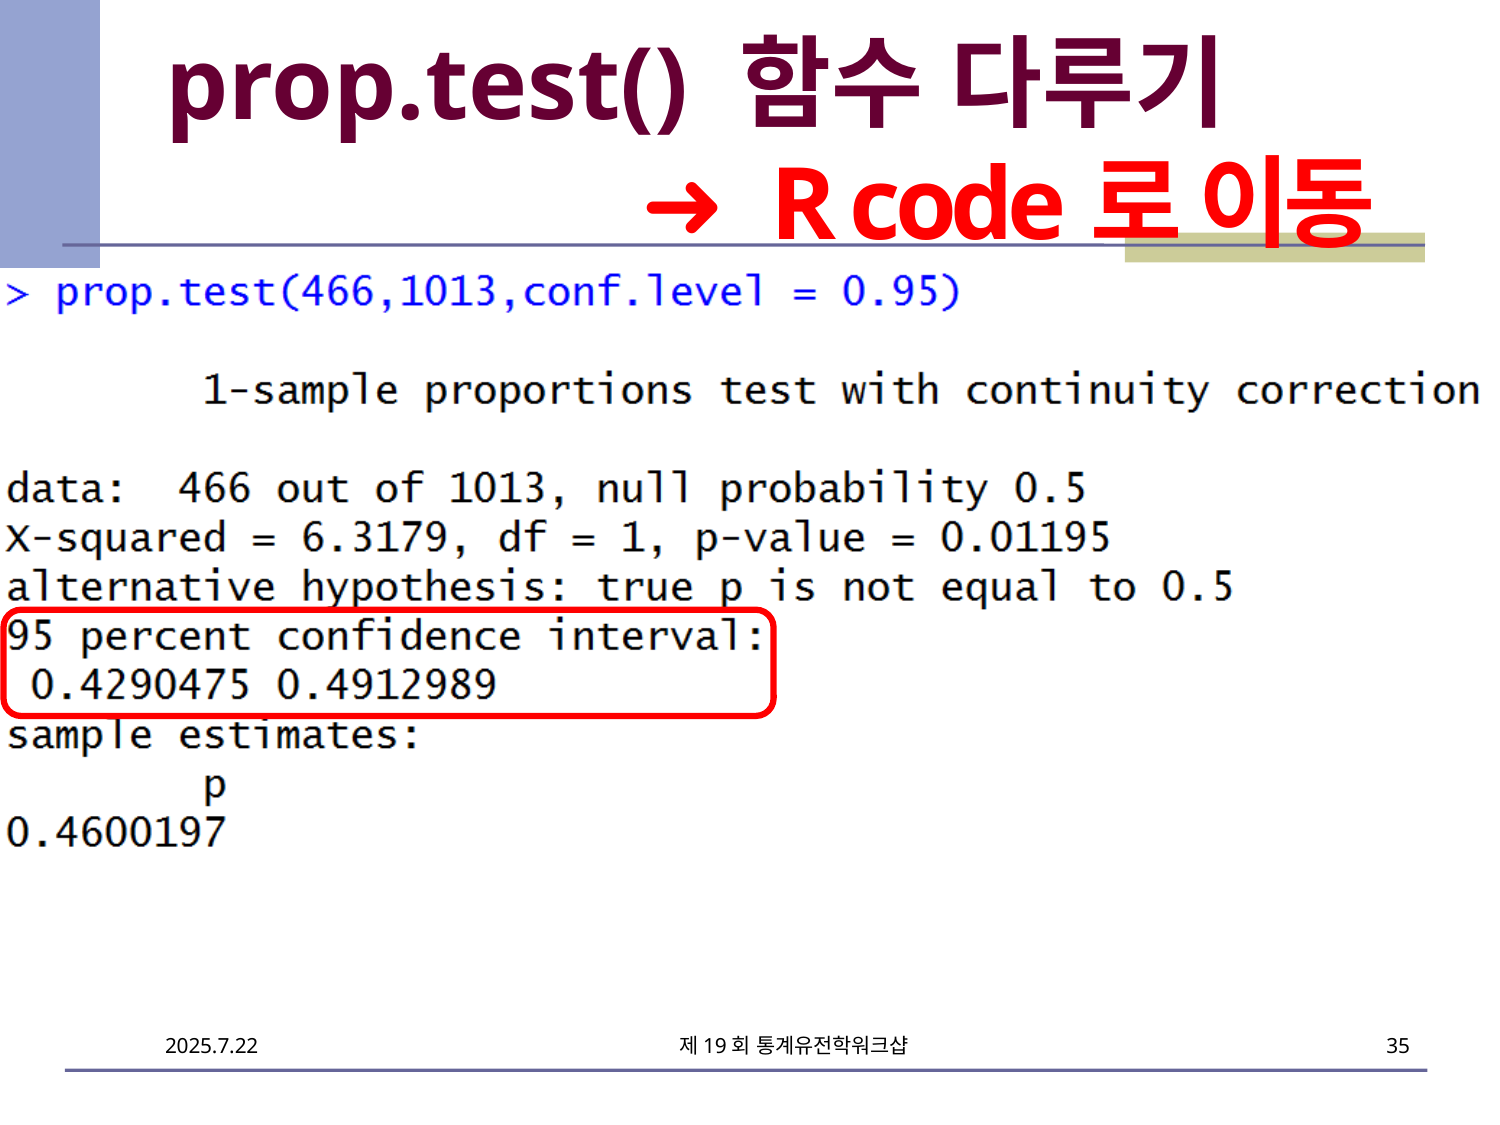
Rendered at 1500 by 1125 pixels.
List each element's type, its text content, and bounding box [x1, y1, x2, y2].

picture [0, 267, 1500, 858]
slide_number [149, 1025, 476, 1101]
footer 제19회 통계유전학워크샵 [549, 1024, 1038, 1101]
title prop.test() 함수 다루기 ➜ R code로 이동 [150, 45, 1425, 234]
slide_number 35 [1112, 1024, 1426, 1101]
